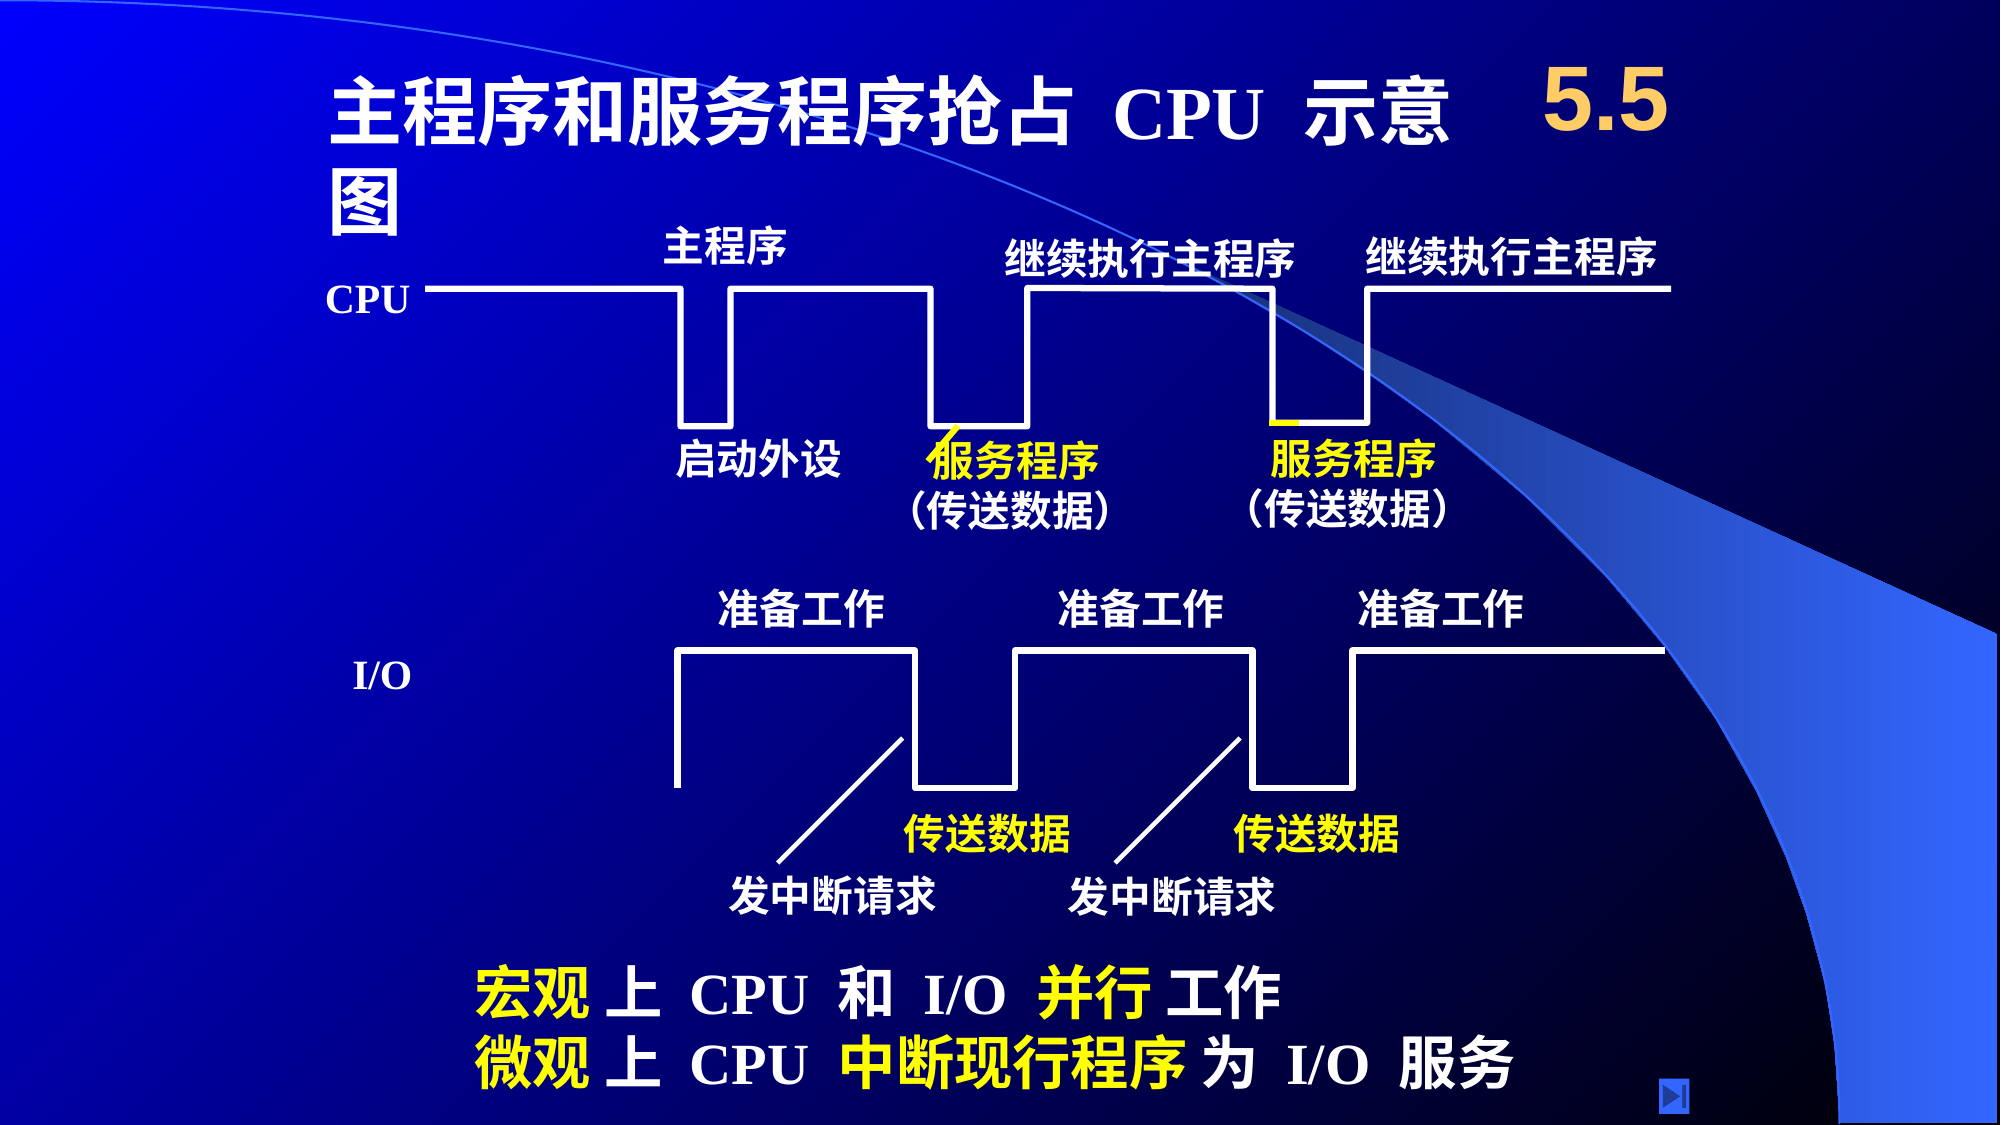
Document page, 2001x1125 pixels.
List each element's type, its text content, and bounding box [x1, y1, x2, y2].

text_box 主程序和服务程序抢占 CPU 示意图 [312, 57, 1532, 212]
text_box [309, 212, 1674, 544]
text_box 宏观 上 CPU 和 I/O 并行 工作 微观 上 CPU 中断现行程序 为 I/O 服务 [459, 948, 1663, 1104]
text_box 5.5 [1512, 24, 1700, 163]
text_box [337, 574, 1666, 929]
text_box [1659, 1078, 1690, 1114]
